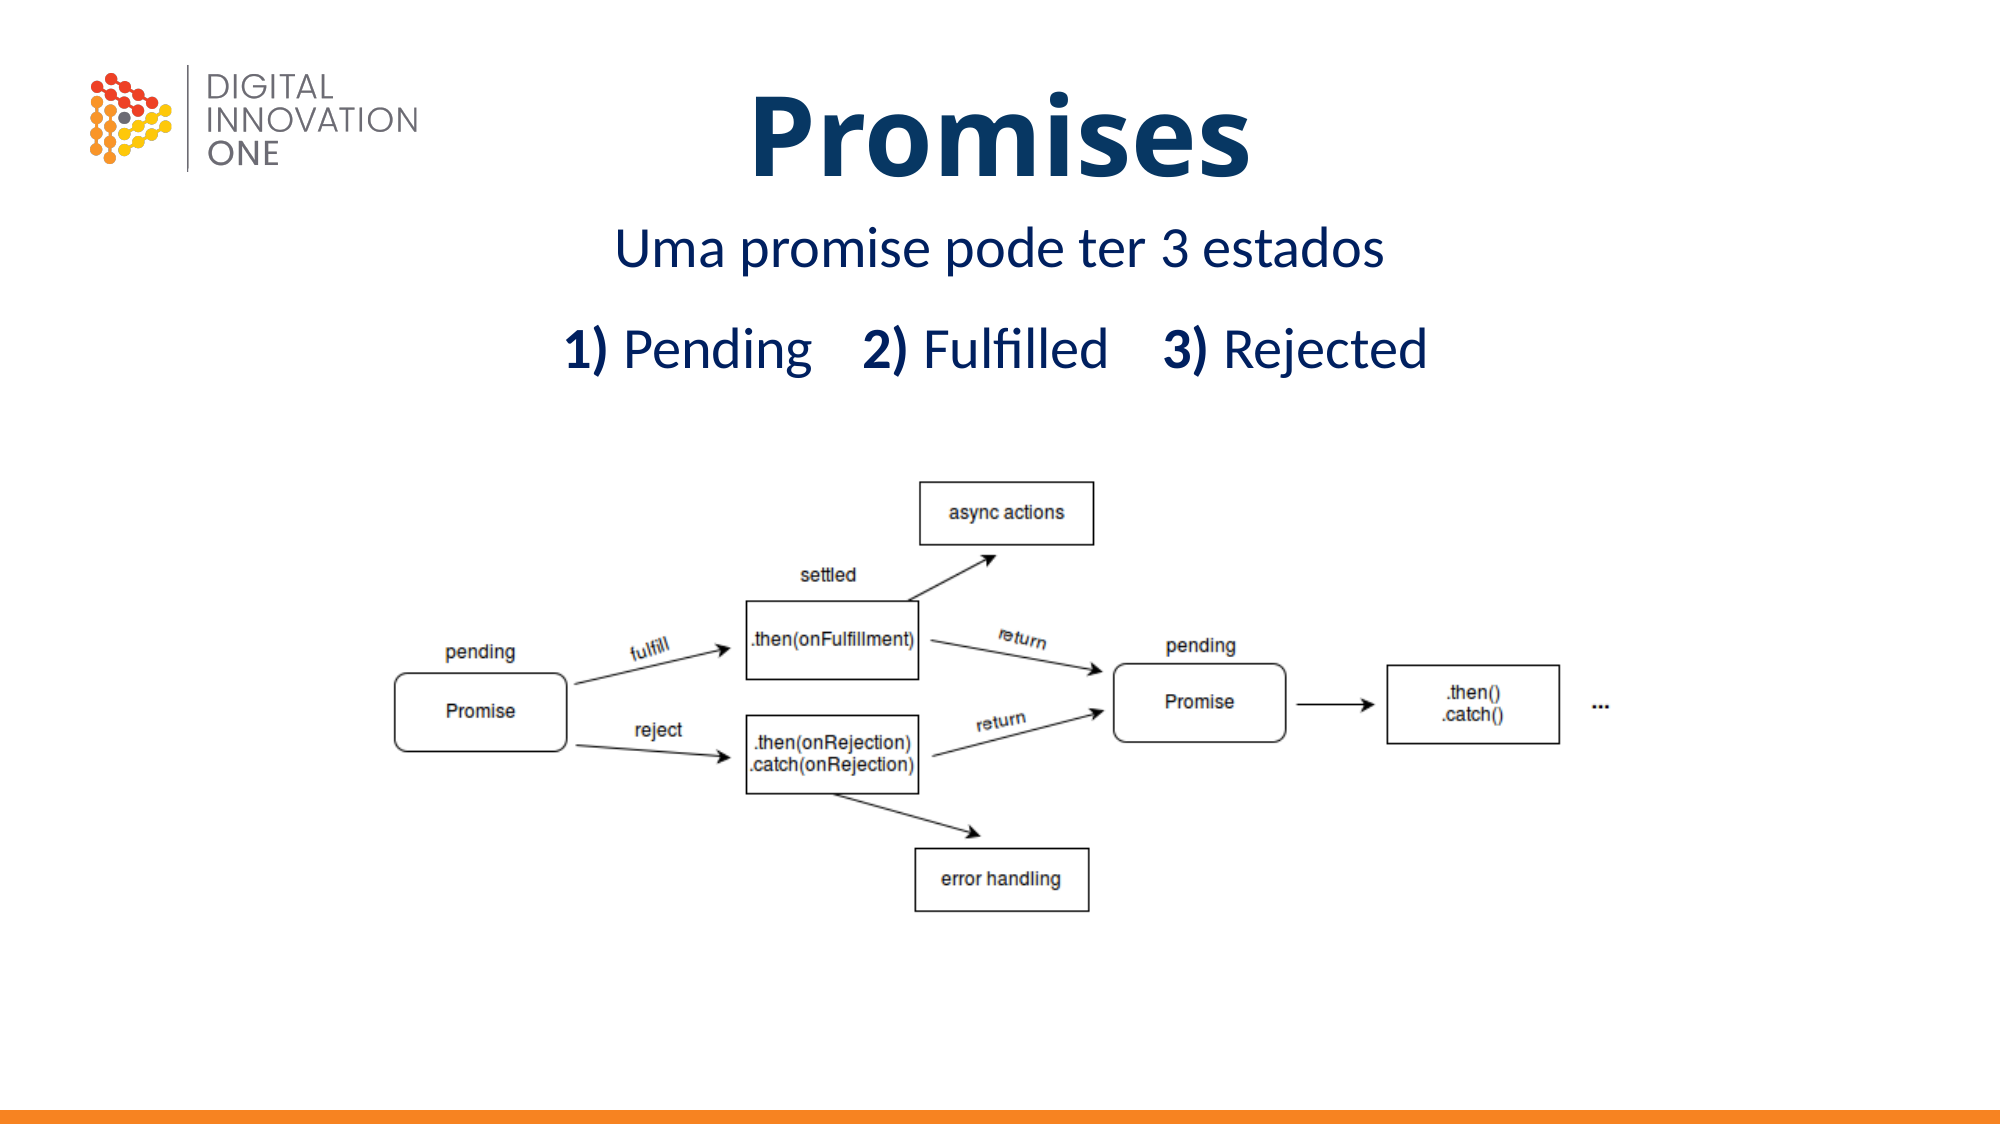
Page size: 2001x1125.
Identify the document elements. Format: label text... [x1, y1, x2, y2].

text_box [0, 1110, 2000, 1123]
subtitle Promises [68, 66, 1932, 197]
picture [374, 466, 1626, 931]
text_box Uma promise pode ter 3 estados [154, 201, 1846, 287]
text_box 1) Pending 2) Fulfilled 3) Rejected [547, 303, 1453, 388]
picture [68, 53, 440, 183]
